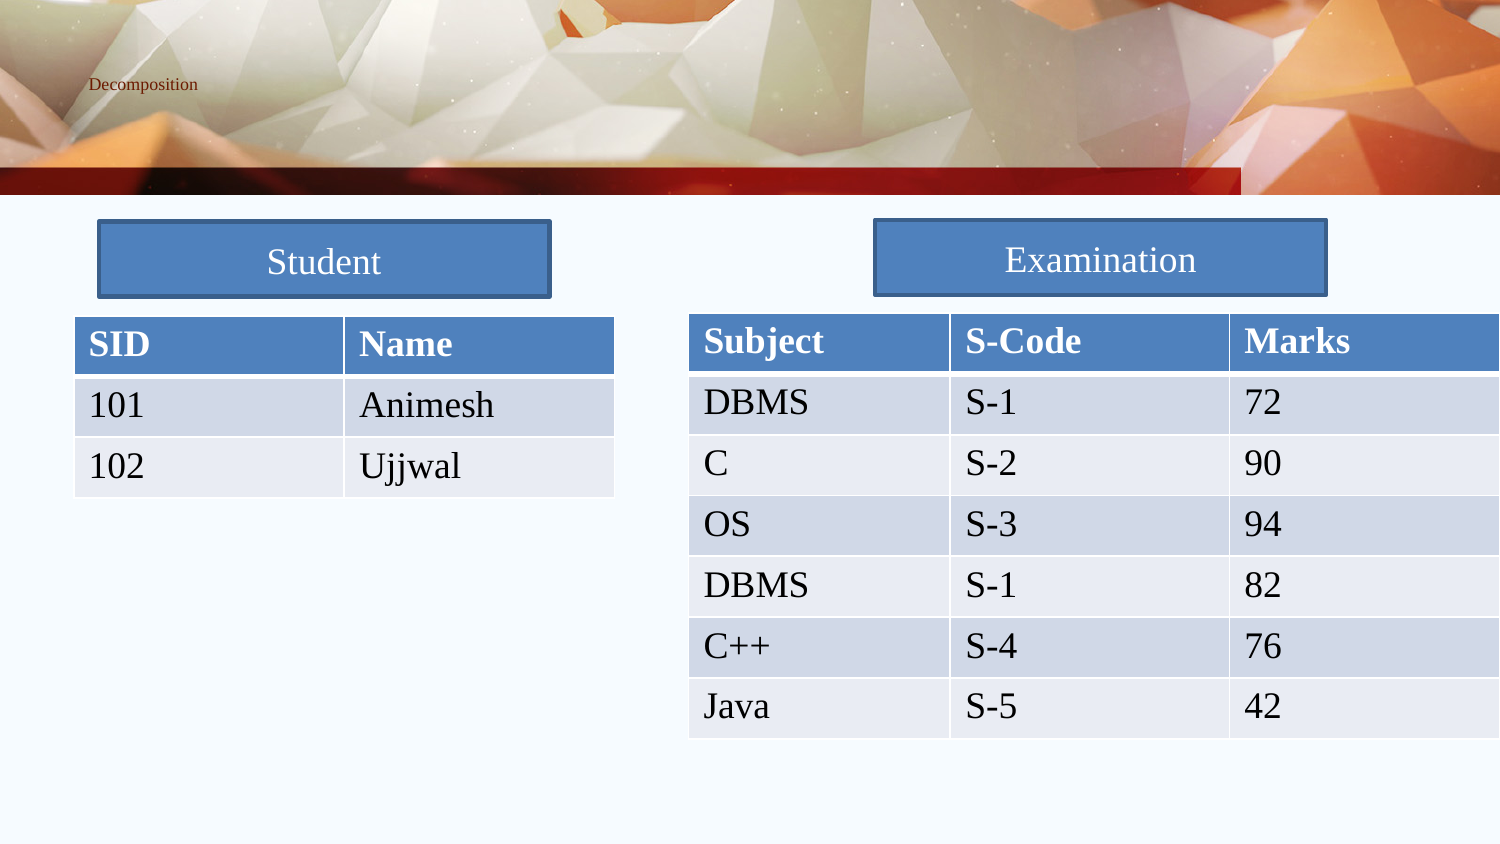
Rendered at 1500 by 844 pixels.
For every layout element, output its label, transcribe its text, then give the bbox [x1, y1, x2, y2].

table_cell Ujjwal [345, 438, 614, 497]
table_cell 94 [1230, 496, 1499, 555]
table_cell Animesh [345, 379, 614, 436]
table_cell 76 [1230, 618, 1499, 677]
picture [0, 0, 1500, 844]
table_cell S-4 [951, 618, 1229, 677]
table_cell 90 [1230, 436, 1499, 495]
table_cell 42 [1230, 679, 1499, 738]
table_cell DBMS [689, 377, 949, 434]
table_header Marks [1230, 314, 1499, 371]
table_header S-Code [951, 314, 1229, 371]
table_cell DBMS [689, 557, 949, 616]
table_cell S-3 [951, 496, 1229, 555]
table_header SID [75, 317, 343, 374]
table_cell OS [689, 496, 949, 555]
table_header Subject [689, 314, 949, 371]
table_header Name [345, 317, 614, 374]
title Decomposition [73, 21, 1427, 147]
table_cell 102 [75, 438, 343, 497]
table_cell Java [689, 679, 949, 738]
table_cell C++ [689, 618, 949, 677]
table_cell 72 [1230, 377, 1499, 434]
table_cell S-1 [951, 557, 1229, 616]
table_cell S-5 [951, 679, 1229, 738]
text_box Student [97, 219, 552, 299]
table_cell 101 [75, 379, 343, 436]
text_box Examination [873, 218, 1328, 297]
table_cell 82 [1230, 557, 1499, 616]
table_cell C [689, 436, 949, 495]
table_cell S-1 [951, 377, 1229, 434]
table_cell S-2 [951, 436, 1229, 495]
